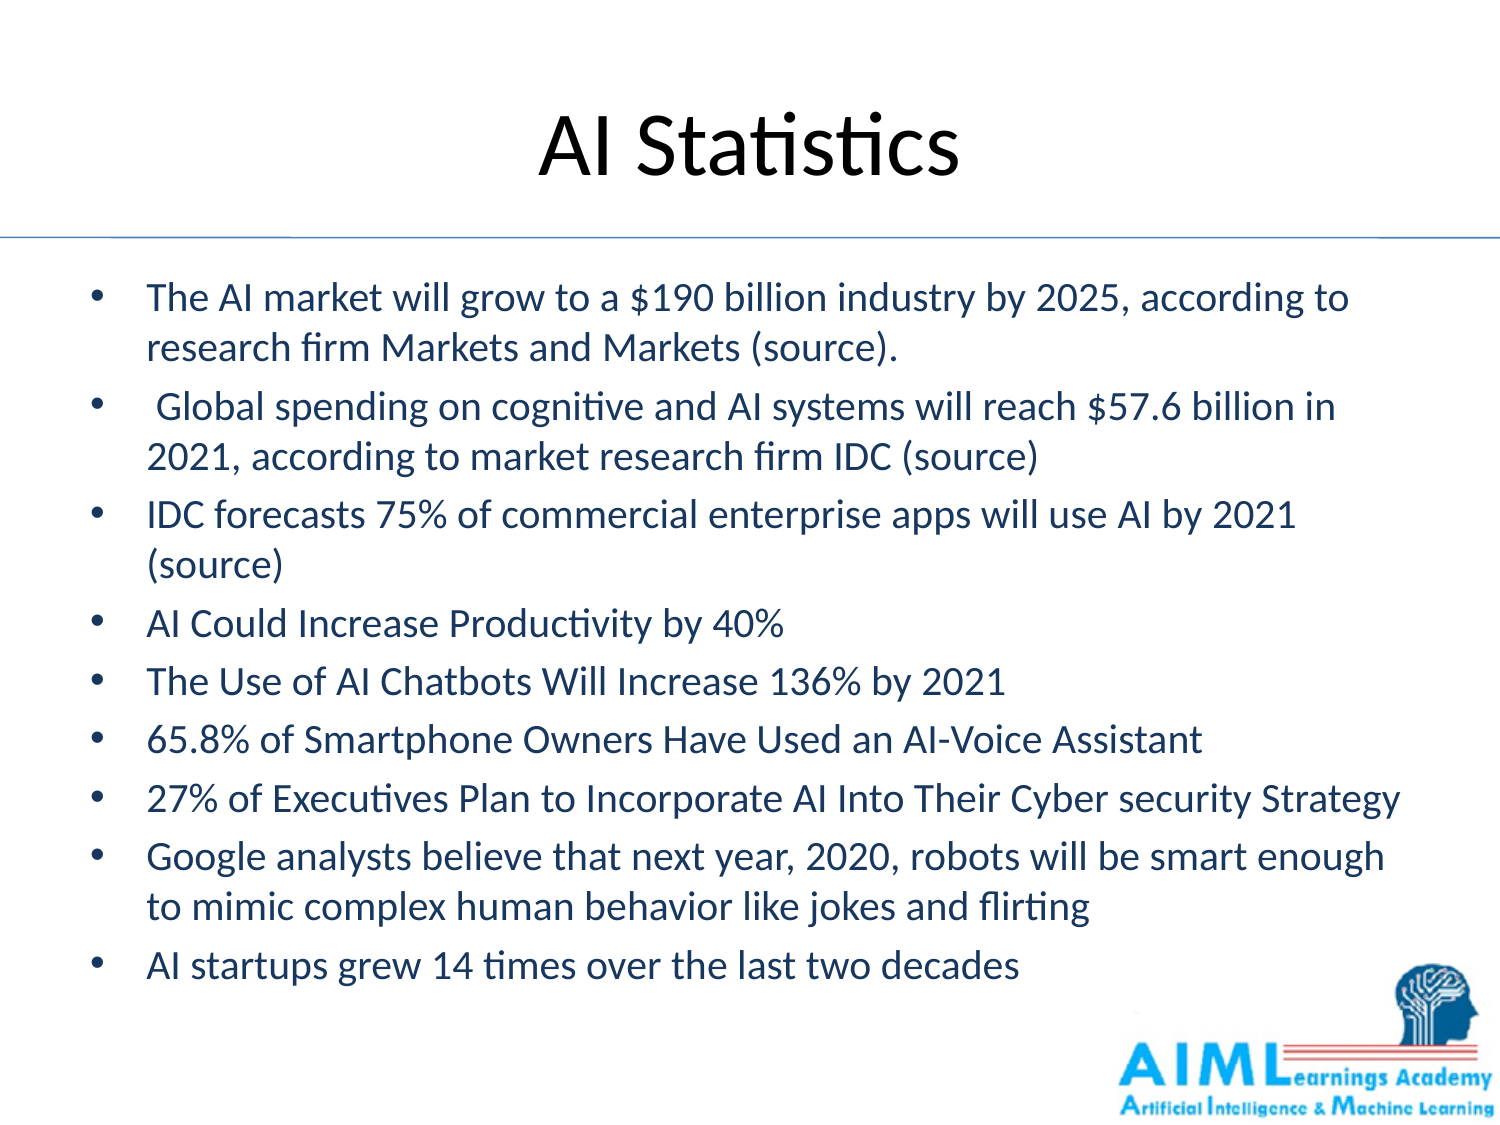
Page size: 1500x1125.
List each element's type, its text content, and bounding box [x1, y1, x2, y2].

title AI Statistics [75, 45, 1425, 233]
list The AI market will grow to a $190 billion industry by 2025, according to research firm Markets and Markets (source). Global spending on cognitive and AI systems will reach $57.6 billion in 2021, according to market research firm IDC (source) IDC forecasts 75% of commercial enterprise apps will use AI by 2021 (source) AI Could Increase Productivity by 40% The Use of AI Chatbots Will Increase 136% by 2021 65.8% of Smartphone Owners Have Used an AI-Voice Assistant 27% of Executives Plan to Incorporate AI Into Their Cyber security Strategy Google analysts believe that next year, 2020, robots will be smart enough to mimic complex human behavior like jokes and flirting AI startups grew 14 times over the last two decades [75, 262, 1425, 1005]
picture [1118, 962, 1500, 1125]
